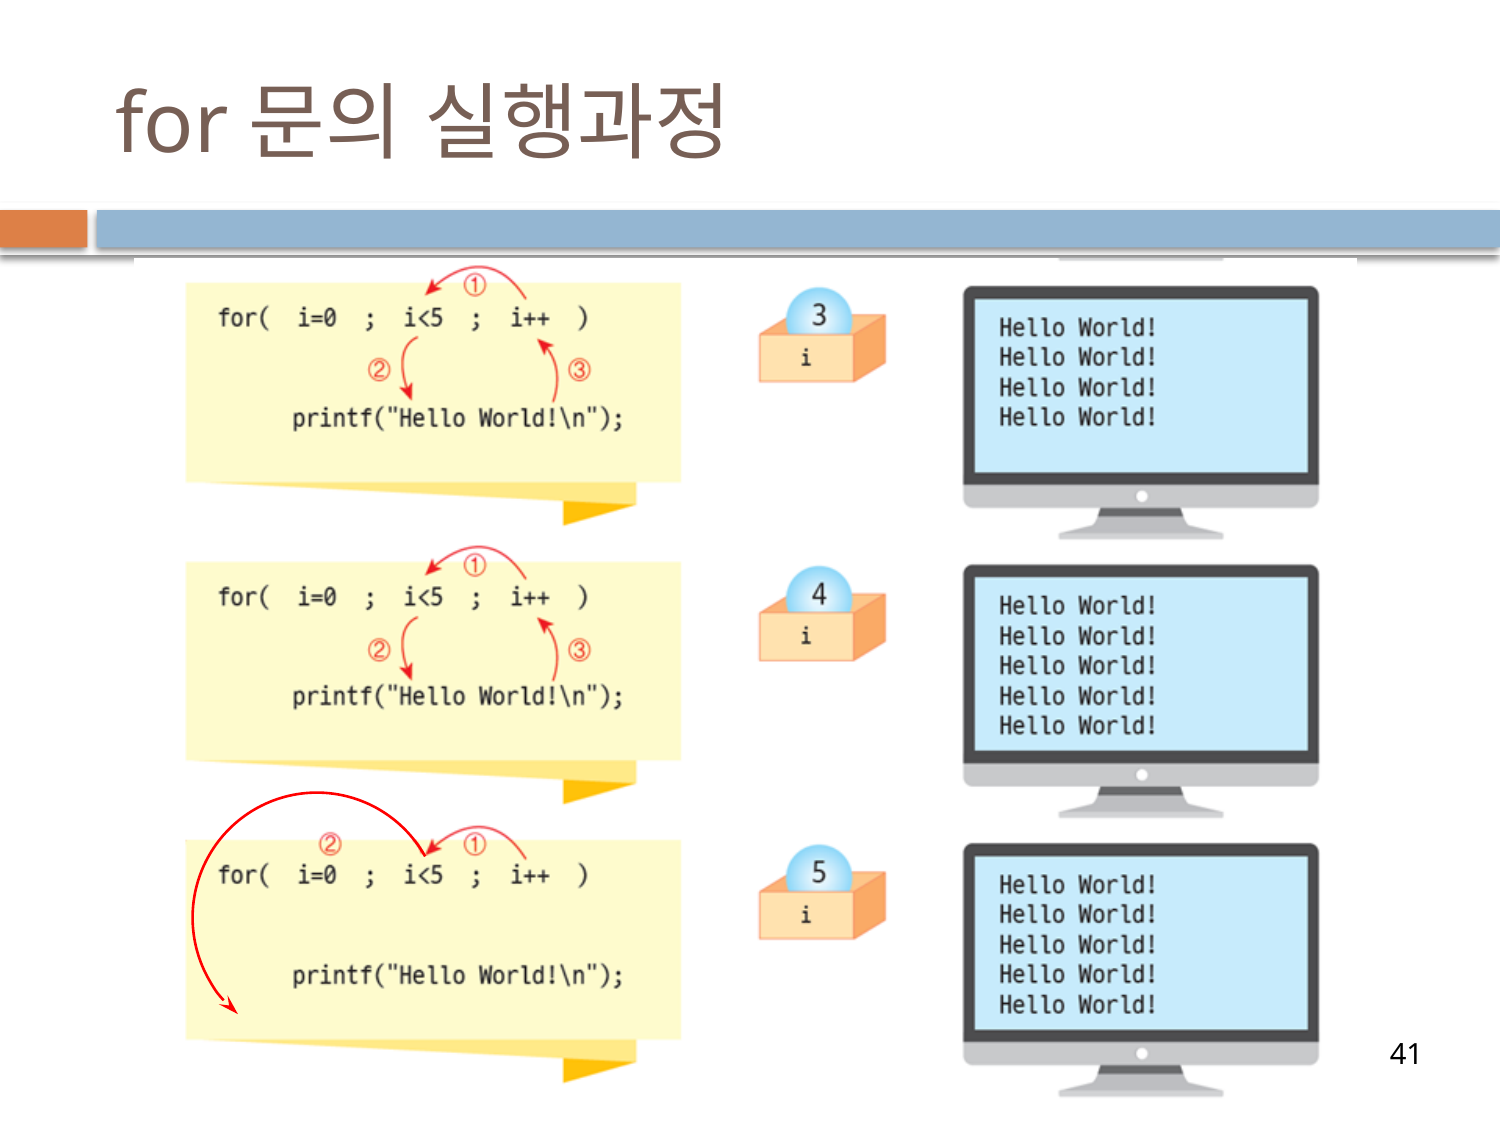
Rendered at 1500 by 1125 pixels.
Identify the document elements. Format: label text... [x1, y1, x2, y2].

picture [134, 258, 1357, 1114]
slide_number 41 [1362, 1024, 1438, 1085]
title for문의 실행과정 [100, 37, 1438, 200]
